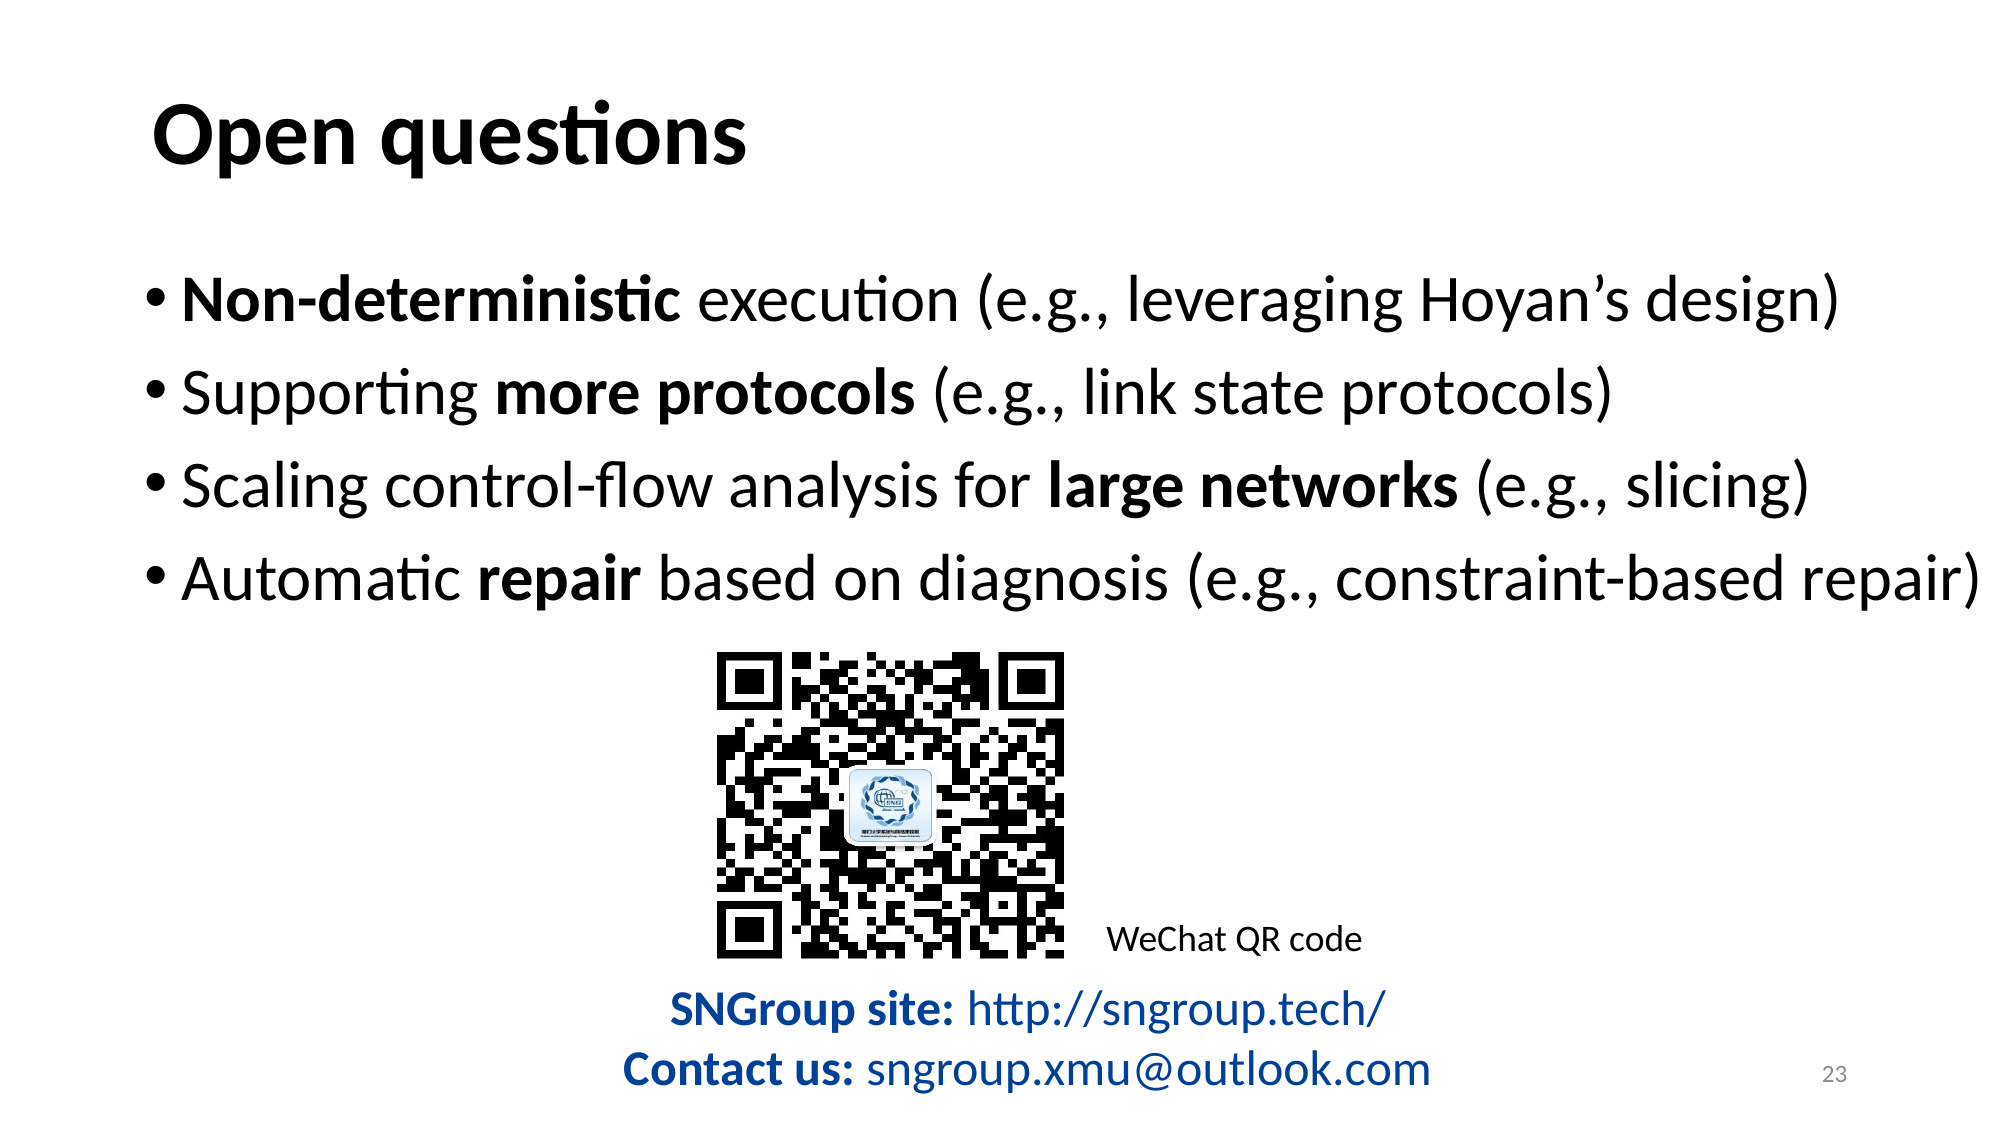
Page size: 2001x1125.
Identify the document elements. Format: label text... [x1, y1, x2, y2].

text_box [498, 649, 1558, 1104]
text_box [137, 562, 1863, 1043]
list Non-deterministic execution (e.g., leveraging Hoyan’s design) Supporting more protocols (e.g., link state protocols) Scaling control-flow analysis for large networks (e.g., slicing) Automatic repair based on diagnosis (e.g., constraint-based repair) [129, 256, 2000, 1033]
slide_number 23 [1558, 1042, 1863, 1103]
title Open questions [137, 25, 1863, 244]
